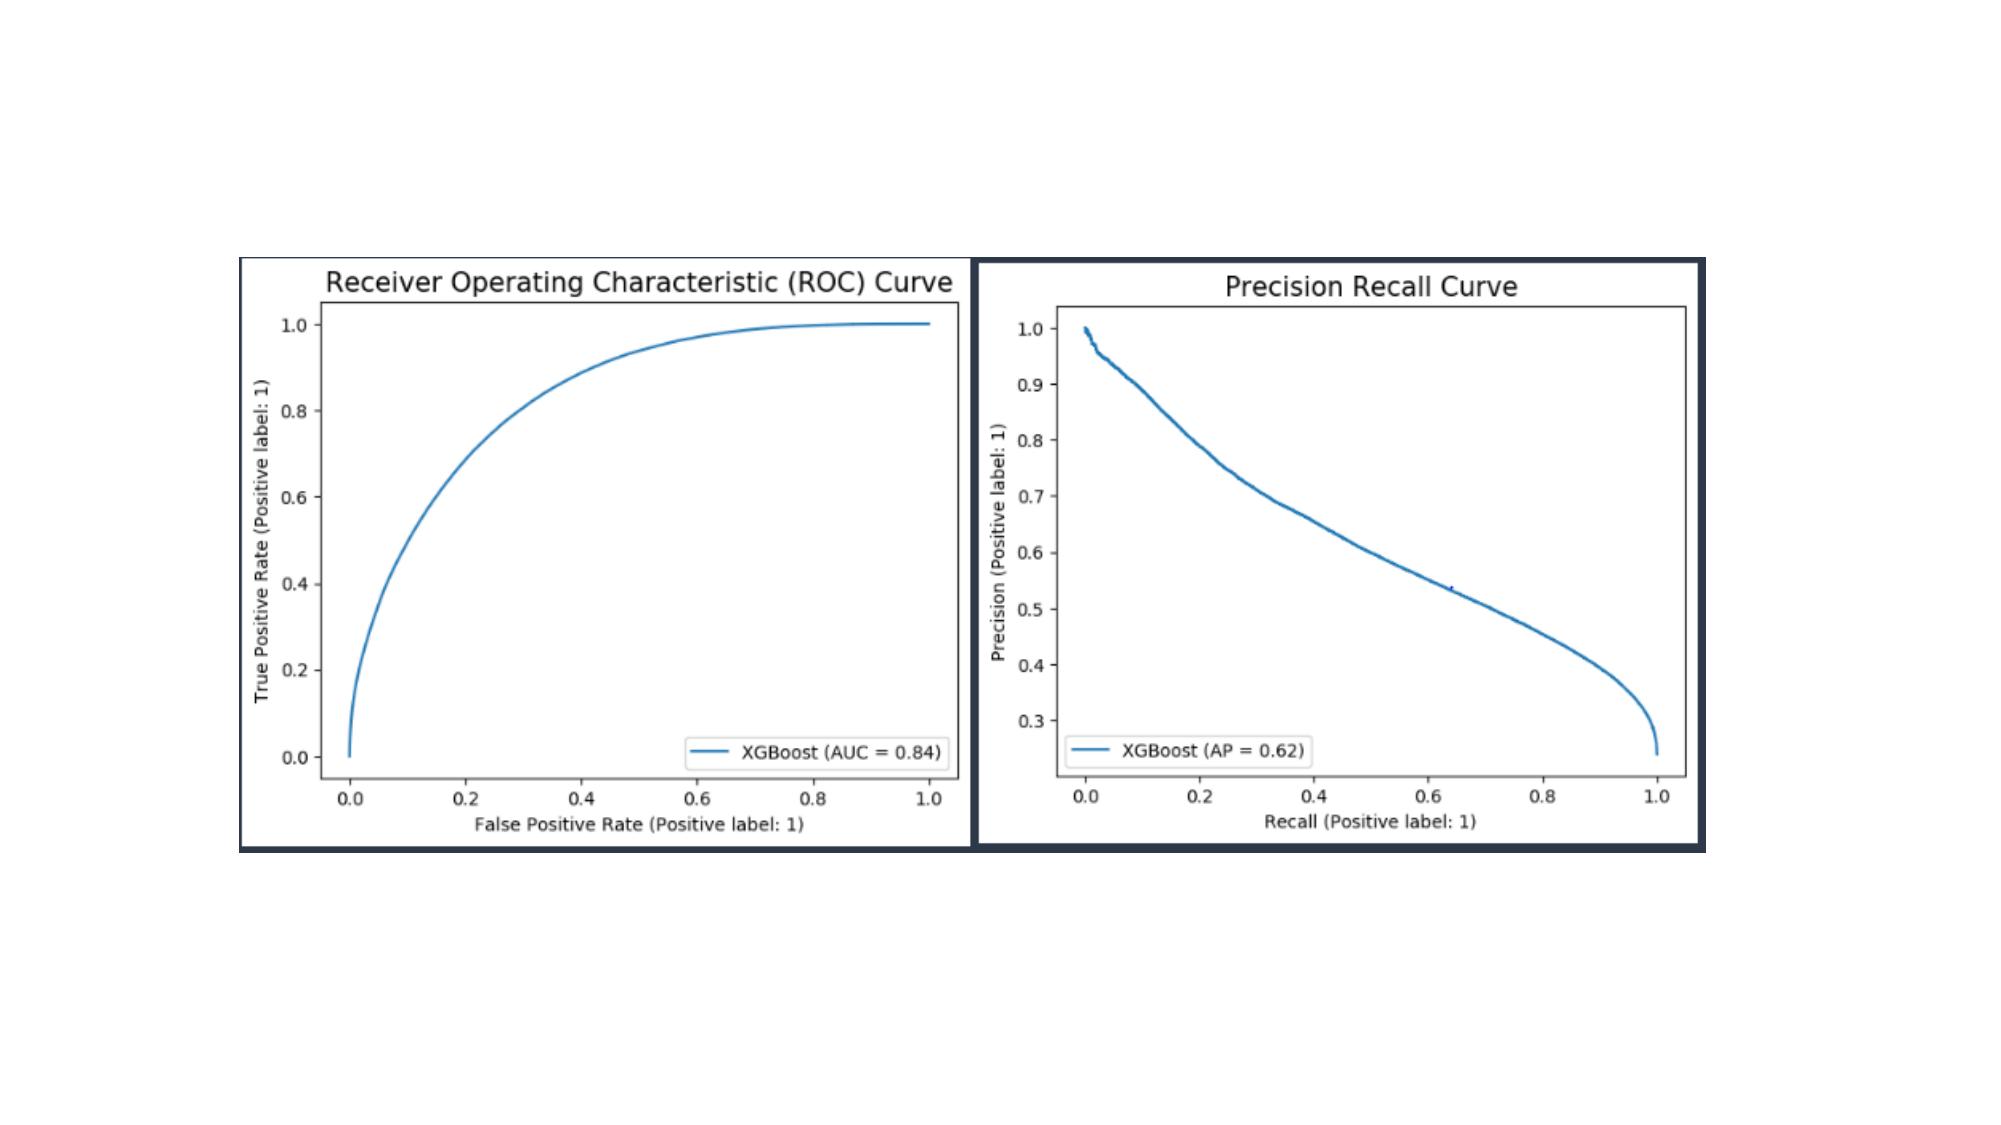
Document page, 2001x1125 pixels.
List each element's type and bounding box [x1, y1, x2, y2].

picture [239, 257, 1707, 853]
